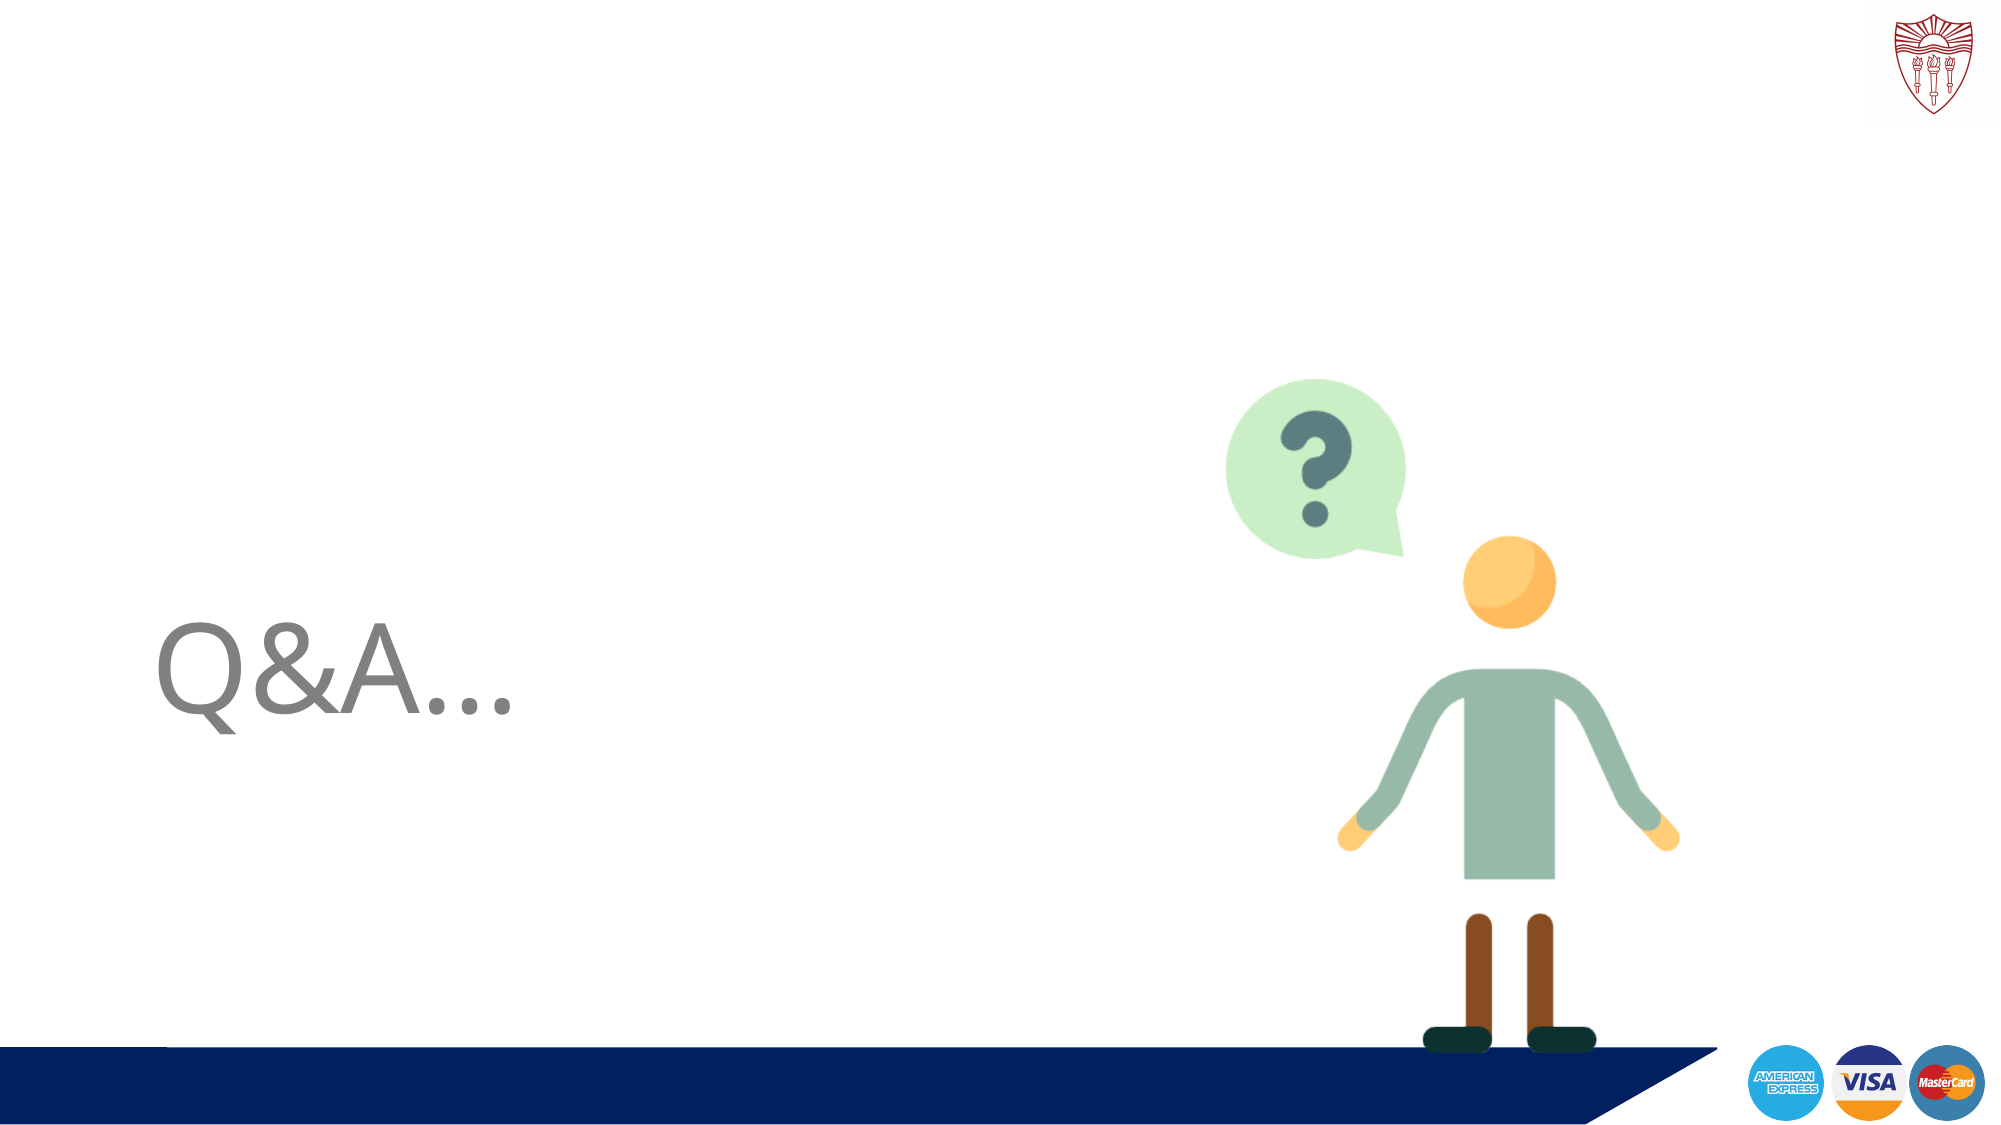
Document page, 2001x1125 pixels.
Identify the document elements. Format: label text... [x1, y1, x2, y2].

picture [1831, 1045, 1907, 1121]
title Q&A… [136, 280, 1862, 749]
picture [1909, 1045, 1985, 1121]
picture [1869, 0, 1999, 129]
picture [1116, 379, 1824, 1121]
